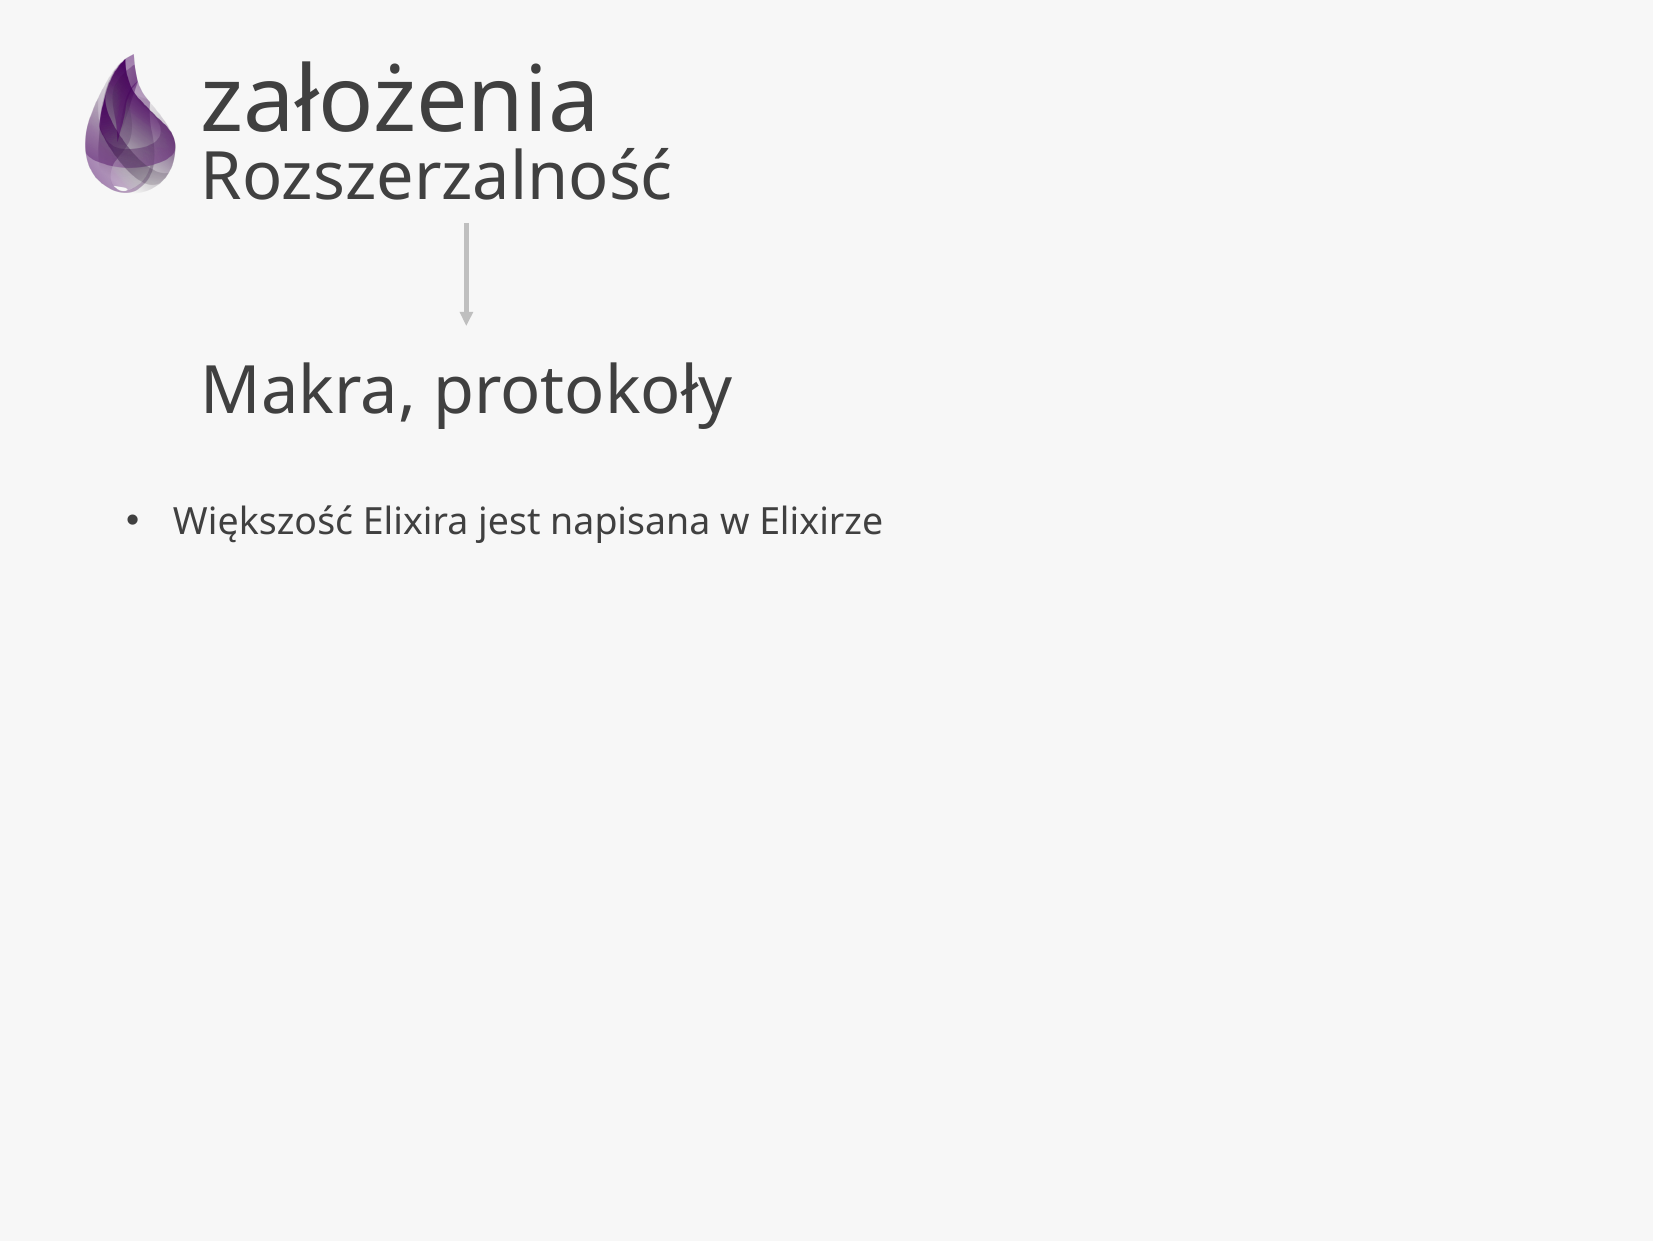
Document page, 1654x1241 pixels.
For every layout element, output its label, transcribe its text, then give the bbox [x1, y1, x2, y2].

subtitle Rozszerzalność [200, 123, 1611, 223]
title założenia [200, 0, 1546, 123]
text_box Makra, protokoły [200, 336, 1611, 437]
picture [60, 54, 201, 195]
text_box Większość Elixira jest napisana w Elixirze [111, 489, 1546, 549]
